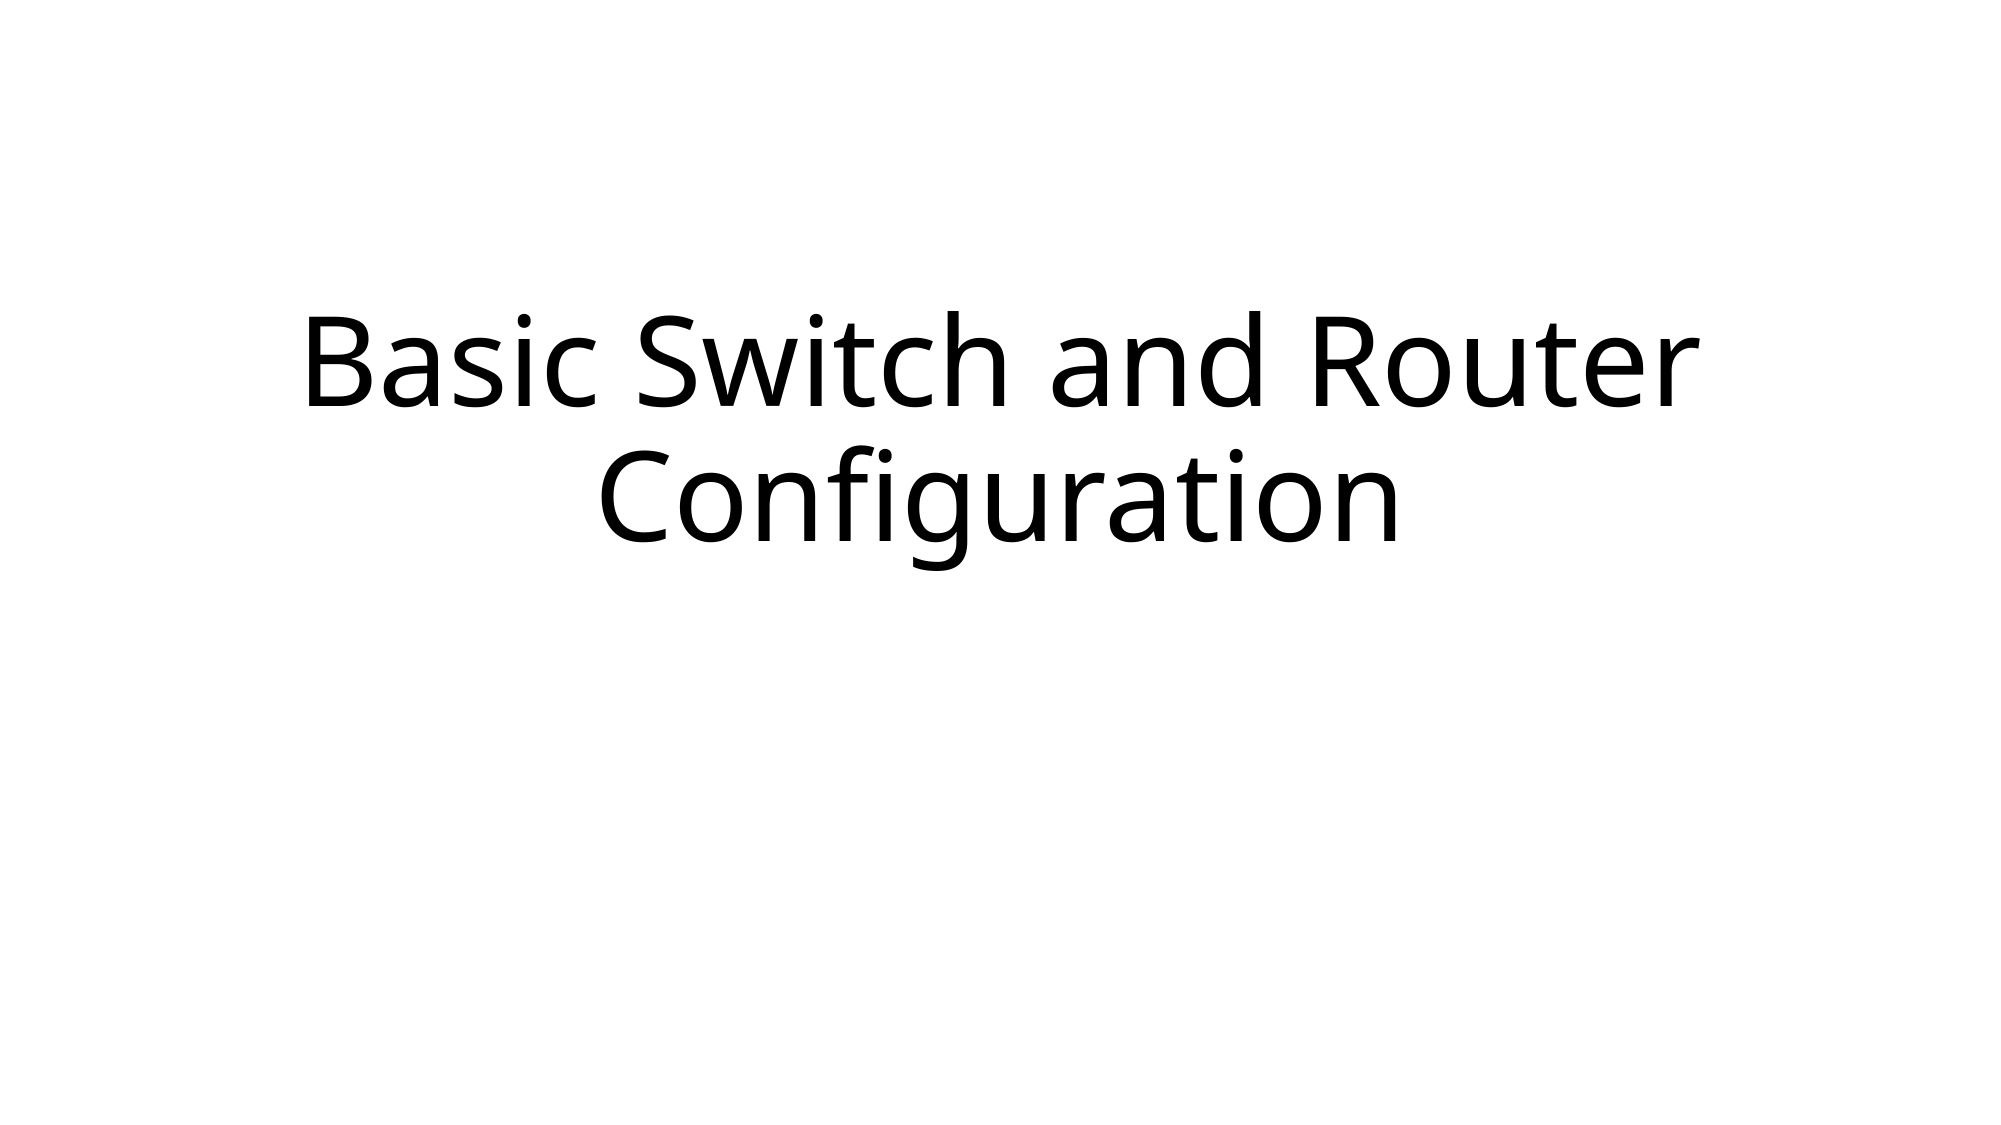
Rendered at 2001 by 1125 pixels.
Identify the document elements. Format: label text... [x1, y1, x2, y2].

title Basic Switch and Router Configuration [249, 184, 1750, 576]
